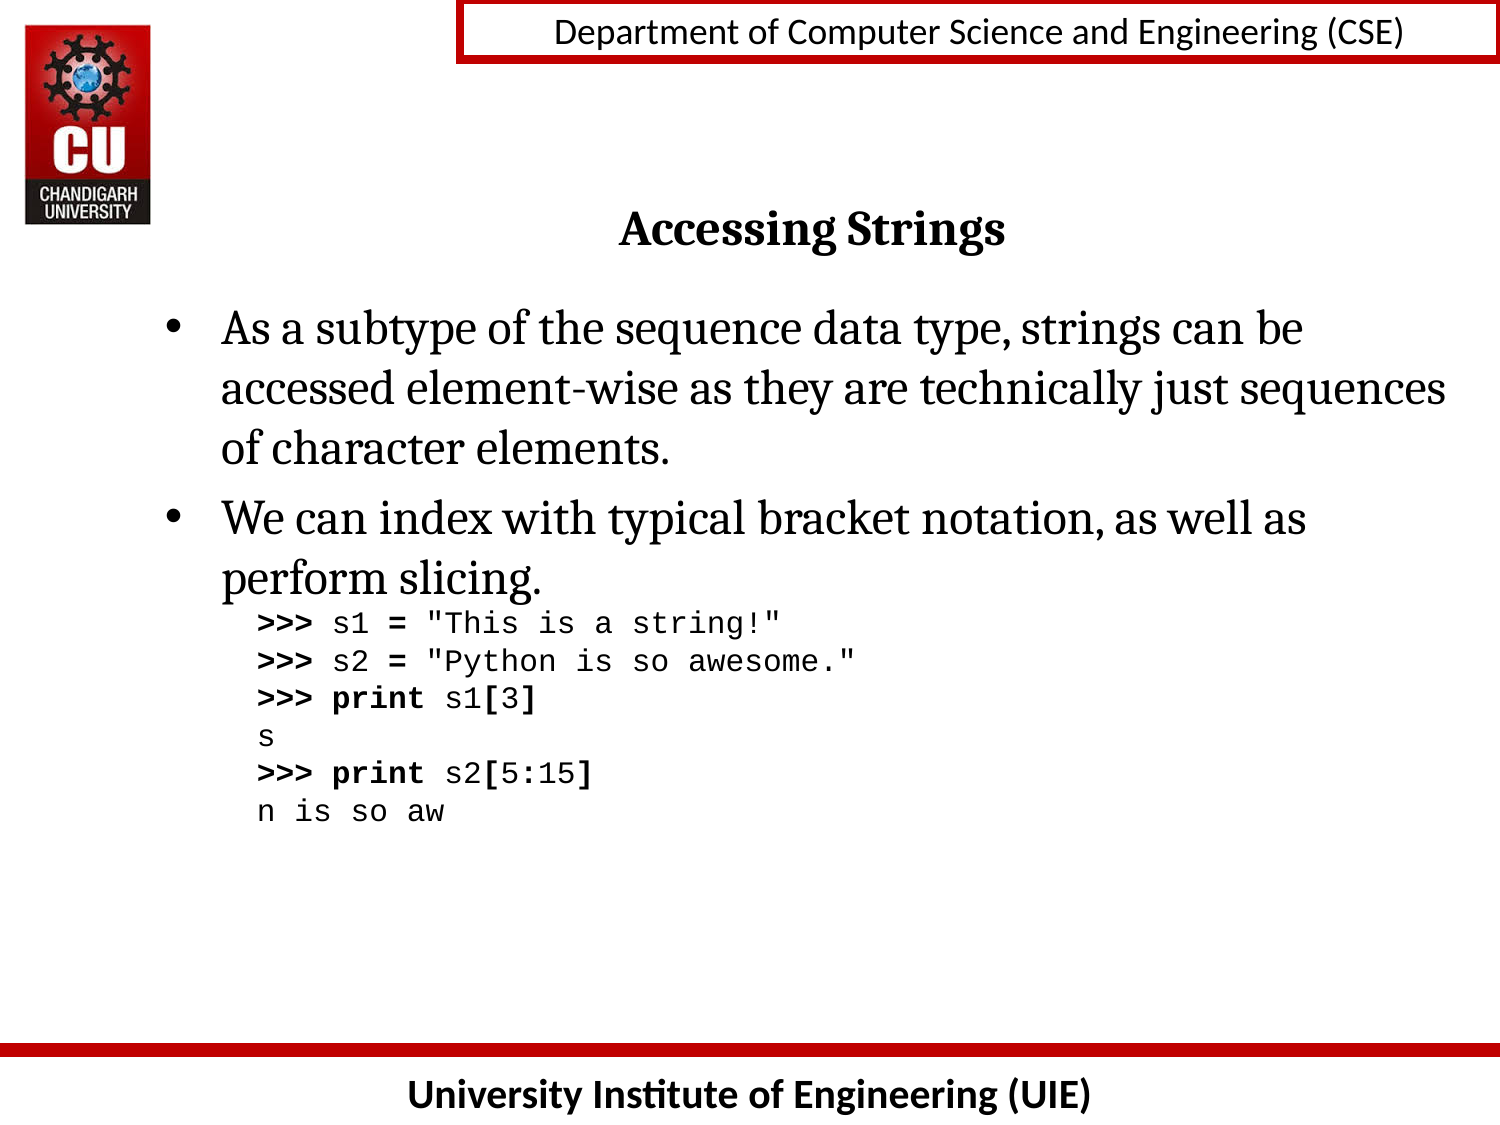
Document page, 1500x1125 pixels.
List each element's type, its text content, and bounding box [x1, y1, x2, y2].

text_box >>> s1 = "This is a string!" >>> s2 = "Python is so awesome." >>> print s1[3] s >>> print s2[5:15] n is so aw [242, 595, 992, 835]
picture [24, 24, 151, 225]
list As a subtype of the sequence data type, strings can be accessed element-wise as they are technically just sequences of character elements. We can index with typical bracket notation, as well as perform slicing. [150, 287, 1463, 1025]
title Accessing Strings [162, 174, 1463, 275]
